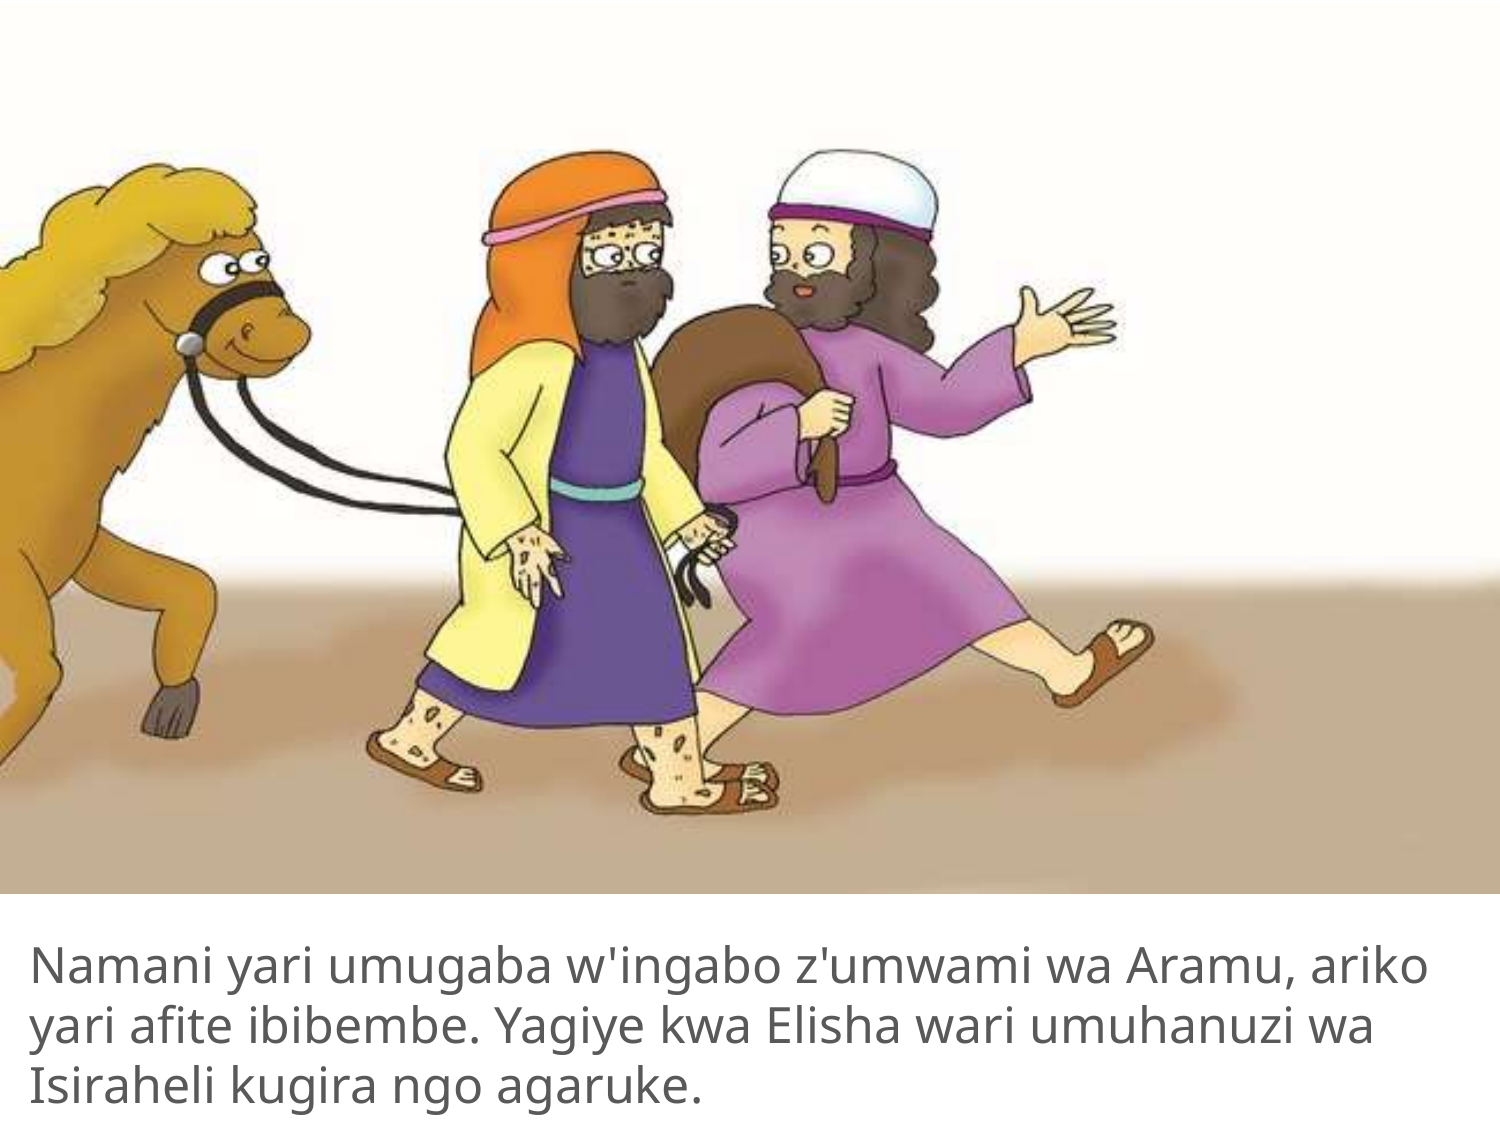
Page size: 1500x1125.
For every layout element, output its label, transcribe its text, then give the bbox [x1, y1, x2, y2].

text_box Namani yari umugaba w'ingabo z'umwami wa Aramu, ariko yari afite ibibembe. Yagiye kwa Elisha wari umuhanuzi wa Isiraheli kugira ngo agaruke. [14, 925, 1486, 1121]
picture [0, 1, 1500, 894]
